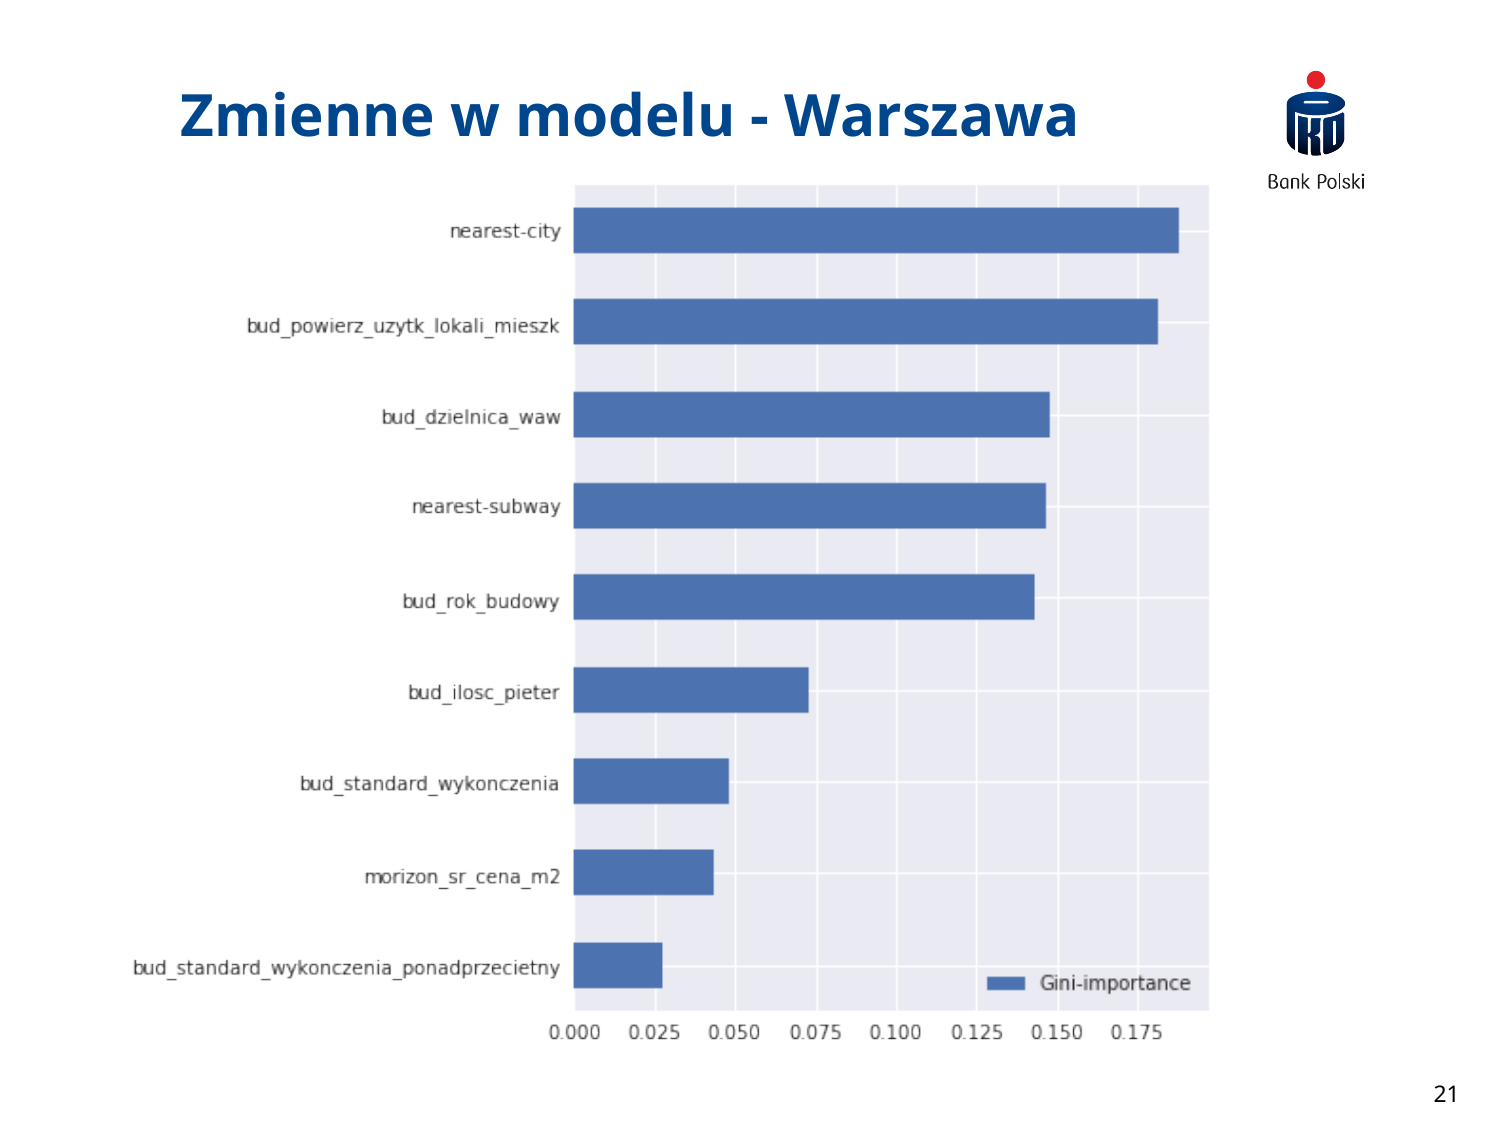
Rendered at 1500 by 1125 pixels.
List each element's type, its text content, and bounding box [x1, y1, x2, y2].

picture [117, 172, 1223, 1058]
title Zmienne w modelu - Warszawa [128, 78, 1133, 171]
slide_number 21 [1381, 1065, 1500, 1125]
